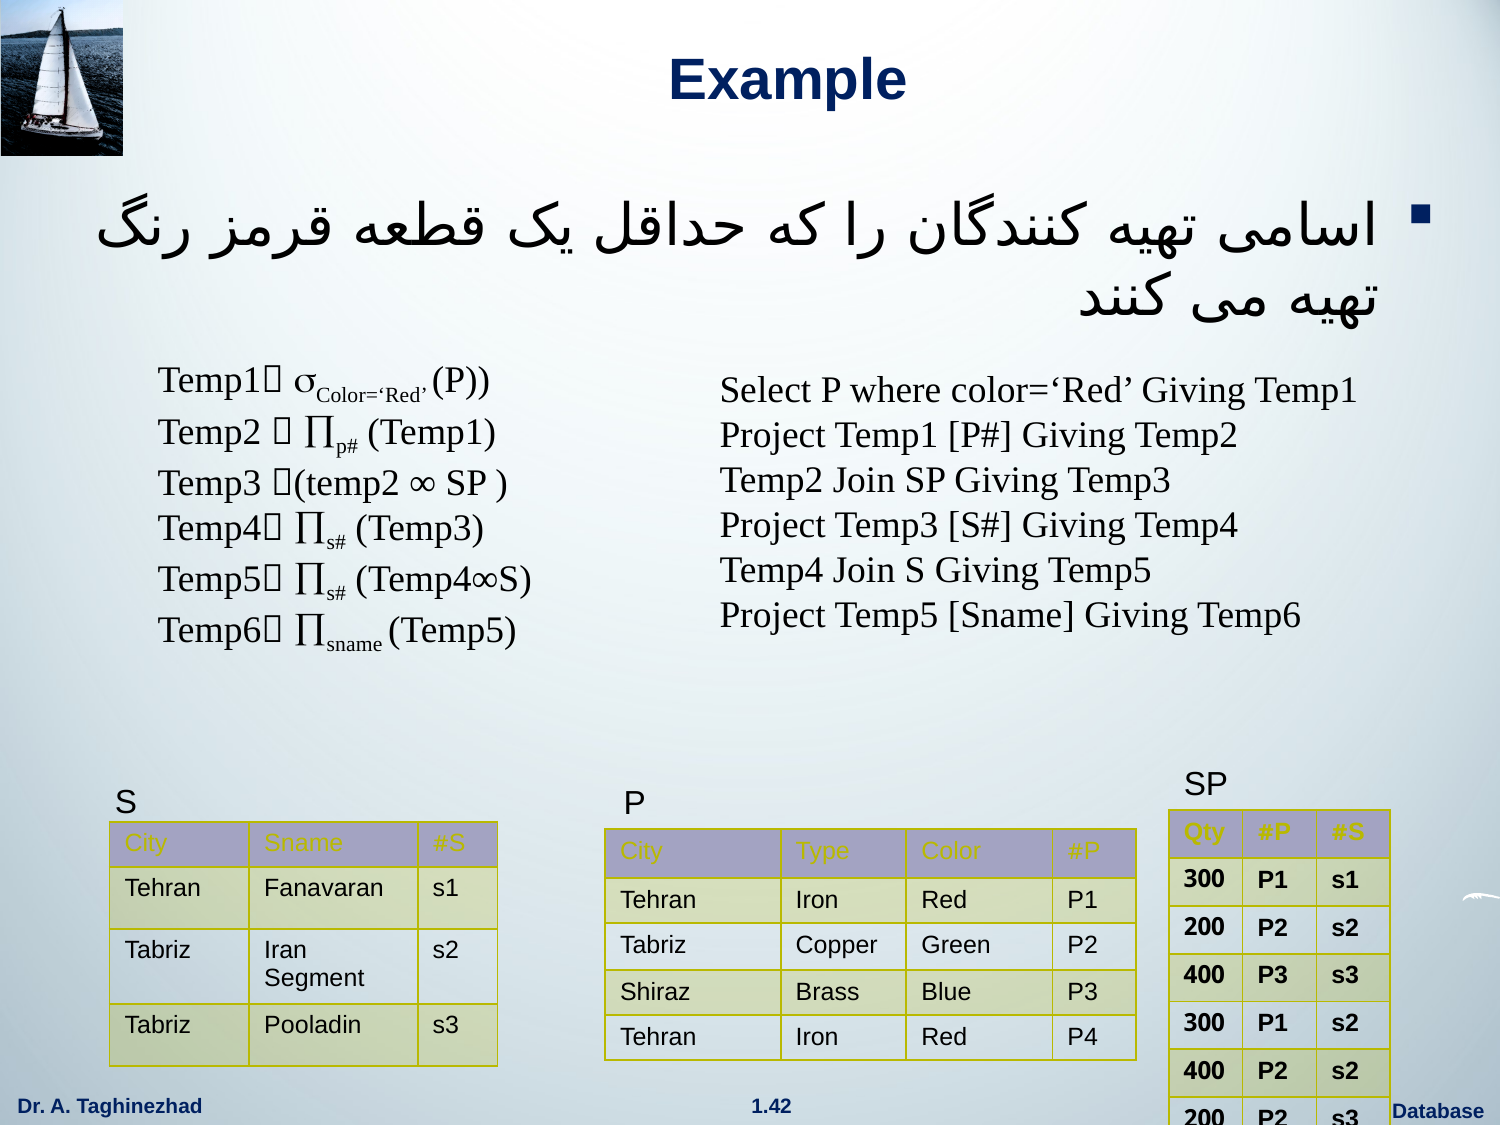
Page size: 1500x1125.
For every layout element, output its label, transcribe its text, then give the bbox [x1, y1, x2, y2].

table_cell Red [907, 879, 1052, 922]
text_box Select P where color=‘Red’ Giving Temp1 Project Temp1 [P#] Giving Temp2 Temp2 Join SP Giving Temp3 Project Temp3 [S#] Giving Temp4 Temp4 Join S Giving Temp5 Project Temp5 [Sname] Giving Temp6 [704, 357, 1374, 643]
table_cell P1 [1243, 859, 1316, 905]
table_cell Iron [782, 879, 905, 922]
table_cell 200 [1170, 907, 1242, 953]
table_cell P3 [1243, 955, 1316, 1001]
table_cell s2 [1317, 1002, 1389, 1048]
picture [0, 0, 1500, 1125]
title Example [125, 18, 1452, 120]
table_cell Iran Segment [250, 930, 417, 1003]
table_cell Iron [782, 1016, 905, 1059]
table_cell Tehran [606, 1016, 780, 1059]
table_cell Copper [782, 924, 905, 969]
table_cell P3 [1053, 971, 1135, 1014]
table_cell s3 [1317, 1098, 1389, 1125]
list اسامی تهیه کنندگان را که حداقل یک قطعه قرمز رنگ تهیه می کنند [47, 179, 1451, 1048]
table_cell Tehran [606, 879, 780, 922]
table_cell P2 [1243, 907, 1316, 953]
table_header City [606, 830, 780, 877]
table_cell Pooladin [250, 1005, 417, 1065]
table_header Qty [1170, 811, 1242, 857]
table_cell Brass [782, 971, 905, 1014]
table_cell Red [907, 1016, 1052, 1059]
text_box SP [1168, 754, 1244, 809]
table_cell 300 [1170, 1002, 1242, 1048]
table_cell s2 [1317, 1050, 1389, 1096]
text_box Temp1 Color=‘Red’ (P)) Temp2  p# (Temp1) Temp3 (temp2 ∞ SP ) Temp4 s# (Temp3) Temp5 s# (Temp4∞S) Temp6 sname (Temp5) [143, 348, 547, 799]
table_header P# [1053, 830, 1135, 877]
table_cell Fanavaran [250, 868, 417, 928]
table_cell Shiraz [606, 971, 780, 1014]
table_cell P1 [1053, 879, 1135, 922]
table_header Color [907, 830, 1052, 877]
table_header P# [1243, 811, 1316, 857]
table_cell s3 [419, 1005, 497, 1065]
table_cell 400 [1170, 955, 1242, 1001]
table_cell P2 [1243, 1098, 1316, 1125]
table_cell Green [907, 924, 1052, 969]
table_header City [110, 823, 248, 866]
table_header S# [1317, 811, 1389, 857]
table_cell 300 [1170, 859, 1242, 905]
table_header Type [782, 830, 905, 877]
table_cell P4 [1053, 1016, 1135, 1059]
table_header Sname [250, 823, 417, 866]
table_cell 200 [1170, 1098, 1242, 1125]
text_box P [608, 773, 796, 828]
table_cell s1 [419, 868, 497, 928]
text_box S [100, 772, 153, 828]
table_cell Tehran [110, 868, 248, 928]
table_cell s2 [419, 930, 497, 1003]
table_cell s3 [1317, 955, 1389, 1001]
table_cell 400 [1170, 1050, 1242, 1096]
table_cell Tabriz [110, 1005, 248, 1065]
table_header S# [419, 823, 497, 866]
table_cell P1 [1243, 1002, 1316, 1048]
table_cell P2 [1243, 1050, 1316, 1096]
table_cell Tabriz [606, 924, 780, 969]
table_cell Tabriz [110, 930, 248, 1003]
table_cell s2 [1317, 907, 1389, 953]
table_cell s1 [1317, 859, 1389, 905]
table_cell Blue [907, 971, 1052, 1014]
table_cell P2 [1053, 924, 1135, 969]
